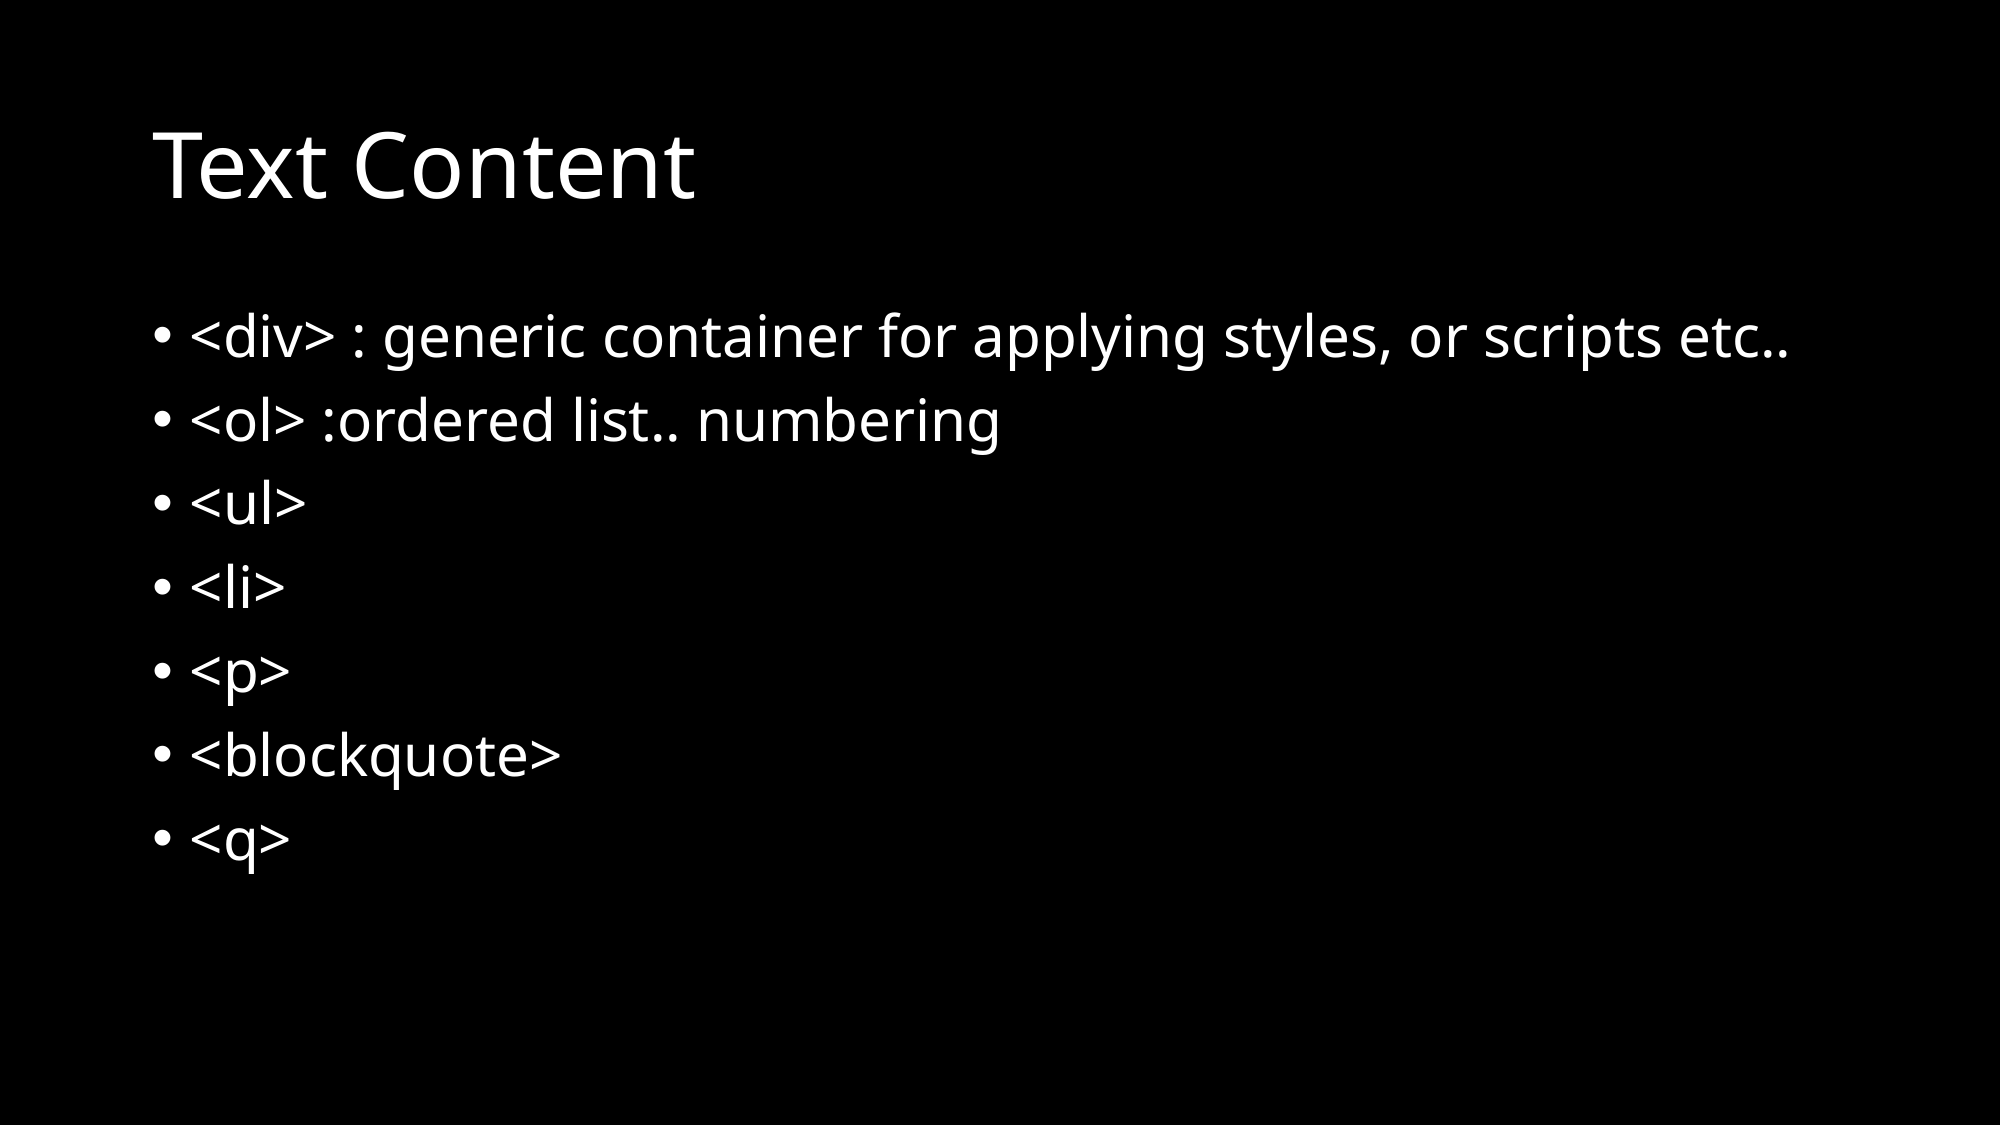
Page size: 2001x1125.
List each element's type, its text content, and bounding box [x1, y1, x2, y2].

title Text Content [137, 59, 1863, 278]
list <div> : generic container for applying styles, or scripts etc.. <ol> :ordered list.. numbering <ul> <li> <p> <blockquote> <q> [137, 299, 1863, 1014]
